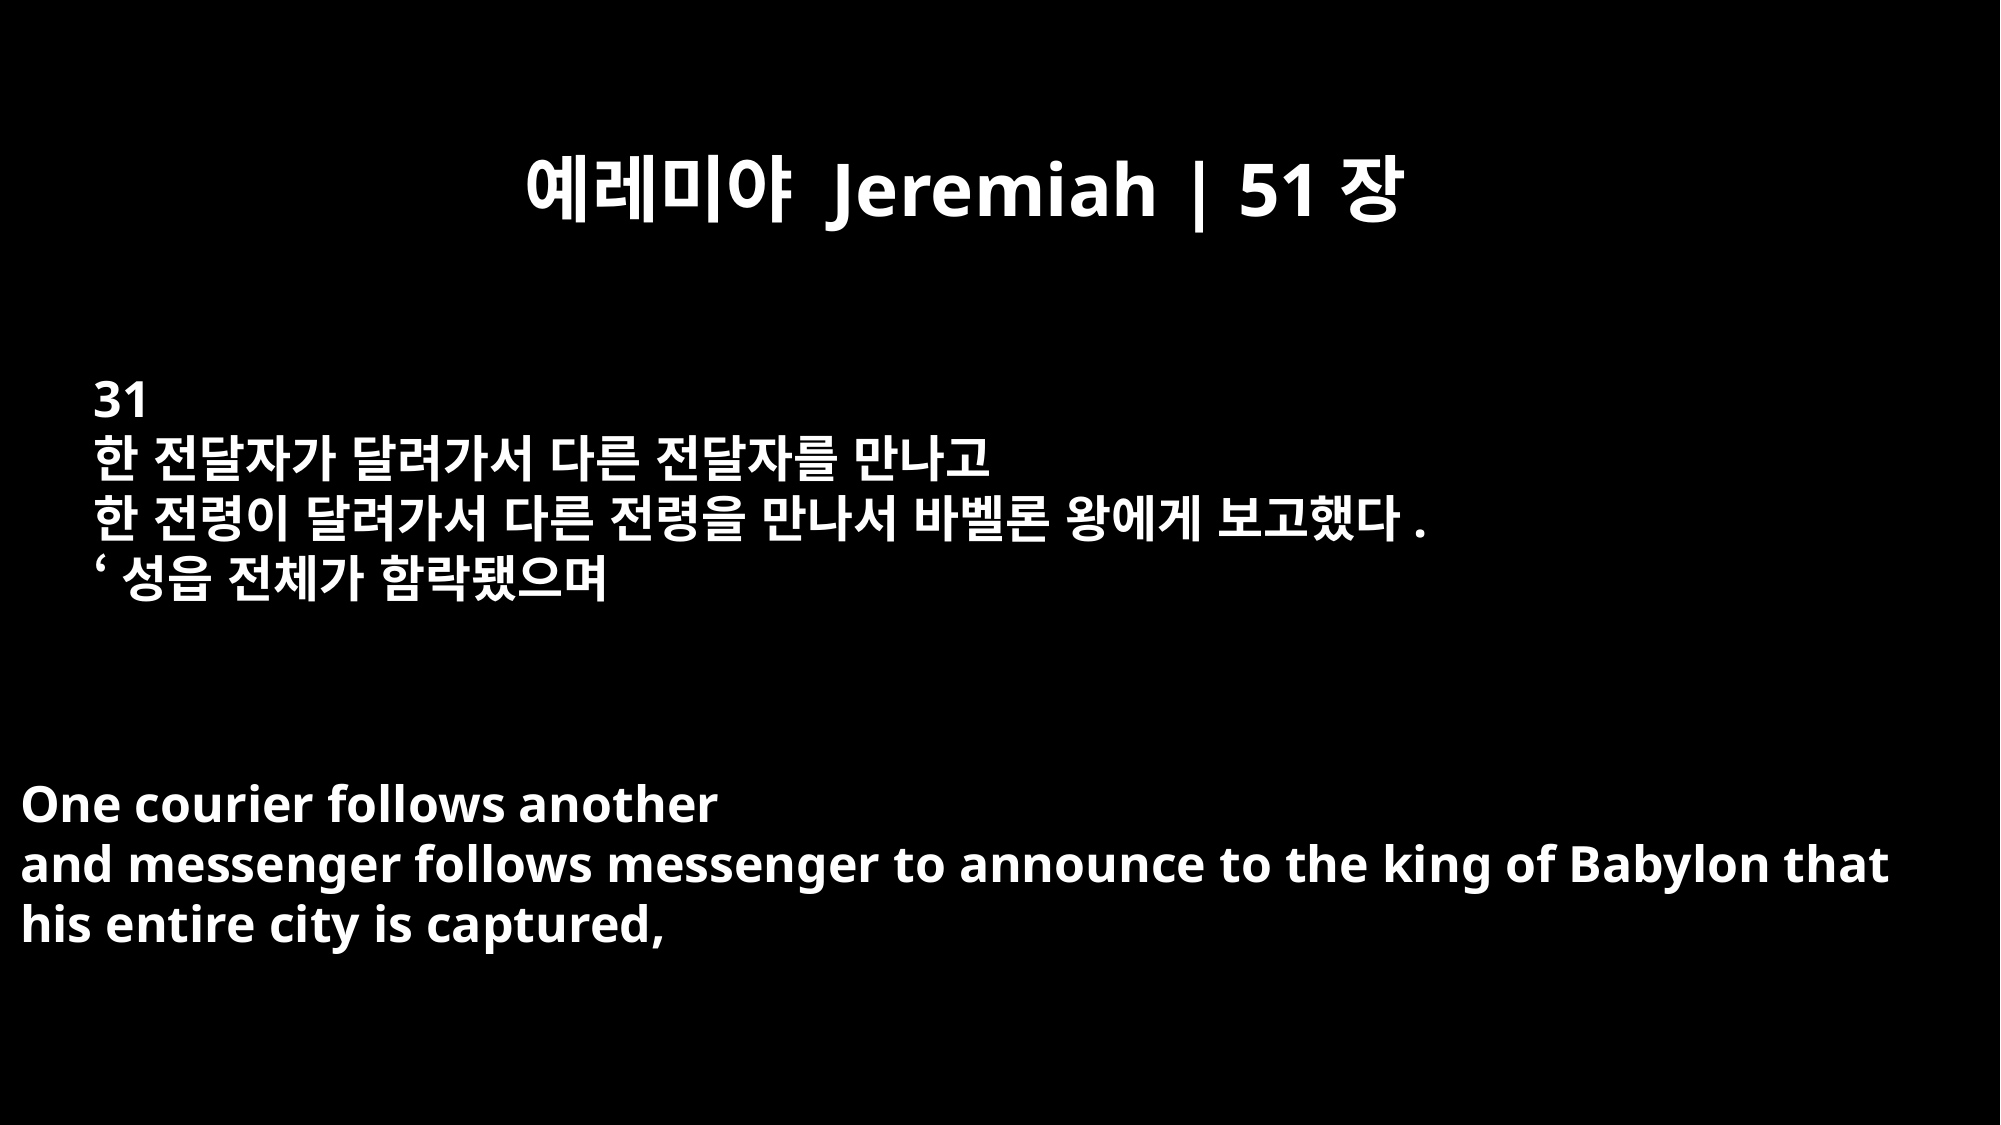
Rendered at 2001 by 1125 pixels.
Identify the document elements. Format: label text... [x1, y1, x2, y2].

text_box 예레미야 Jeremiah | 51장 [510, 136, 1422, 239]
text_box 31 한 전달자가 달려가서 다른 전달자를 만나고 한 전령이 달려가서 다른 전령을 만나서 바벨론 왕에게 보고했다. ‘성읍 전체가 함락됐으며 [78, 359, 1443, 615]
text_box One courier follows another and messenger follows messenger to announce to the king of Babylon that his entire city is captured, [5, 764, 1906, 960]
